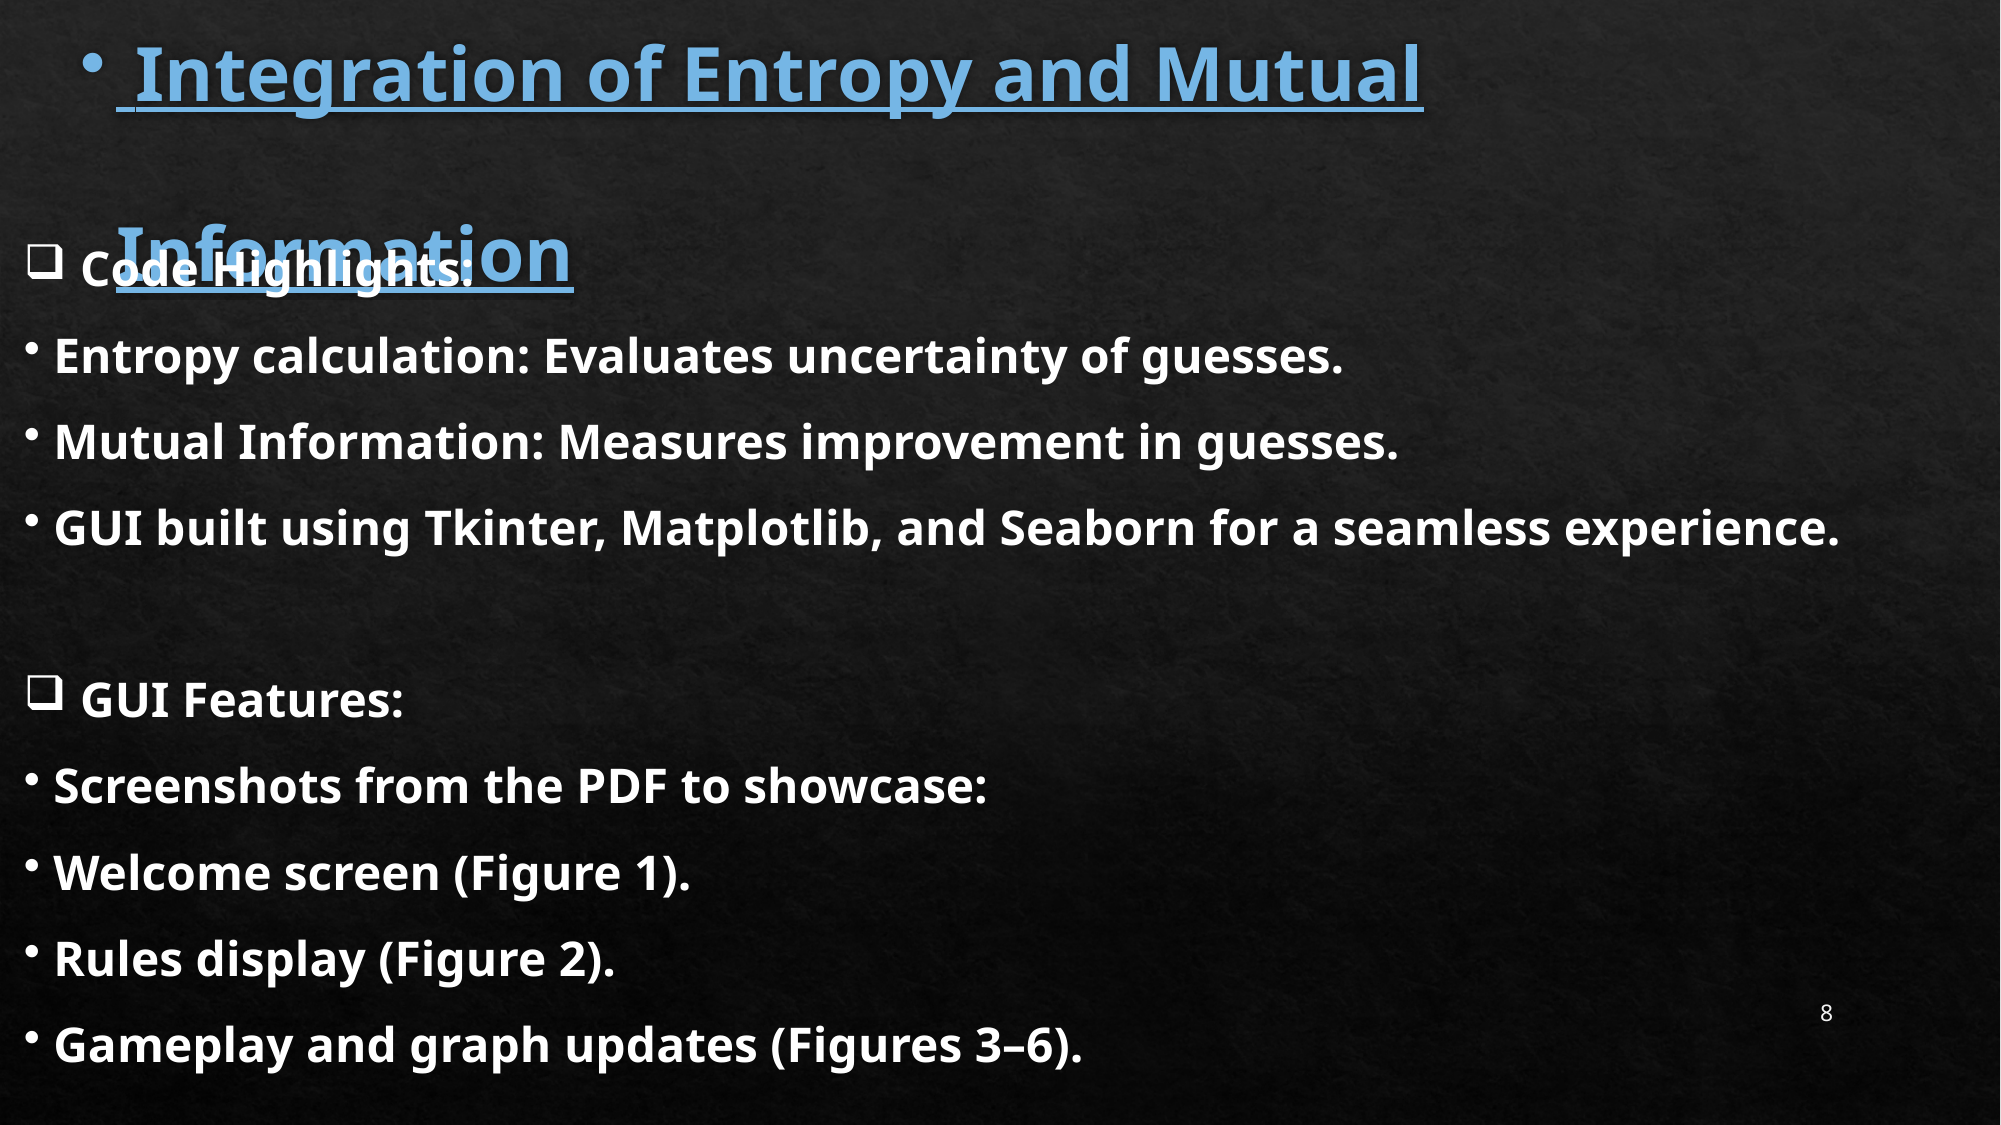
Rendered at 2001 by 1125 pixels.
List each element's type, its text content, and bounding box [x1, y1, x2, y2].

title Integration of Entropy and Mutual Information [65, 58, 1848, 202]
text_box Code Highlights: Entropy calculation: Evaluates uncertainty of guesses. Mutual Information: Measures improvement in guesses. GUI built using Tkinter, Matplotlib, and Seaborn for a seamless experience. GUI Features: Screenshots from the PDF to showcase: Welcome screen (Figure 1). Rules display (Figure 2). Gameplay and graph updates (Figures 3–6). [8, 202, 1859, 1125]
slide_number 8 [1724, 984, 1849, 1045]
